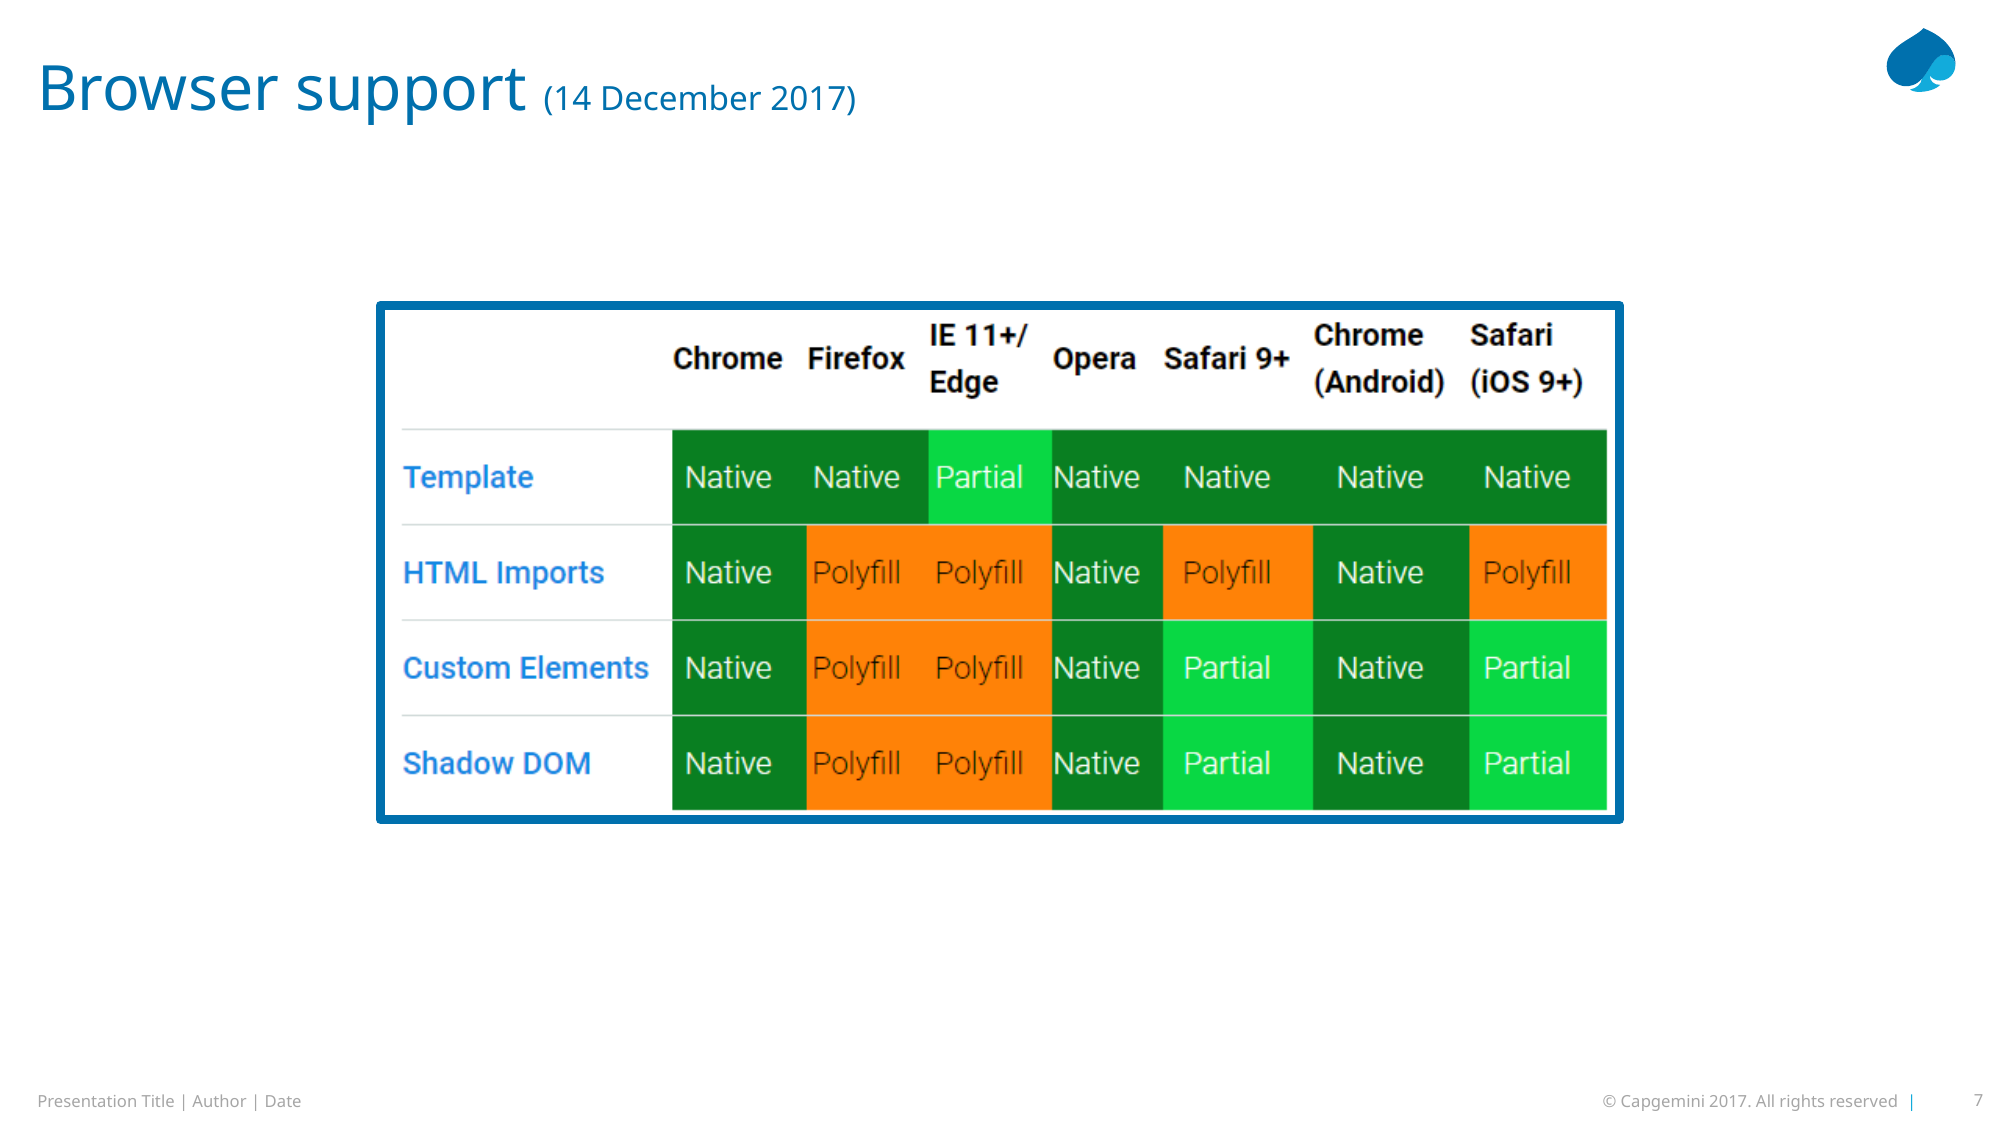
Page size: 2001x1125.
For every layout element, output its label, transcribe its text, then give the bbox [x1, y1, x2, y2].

picture [385, 310, 1615, 815]
title Browser support (14 December 2017) [37, 0, 1863, 182]
